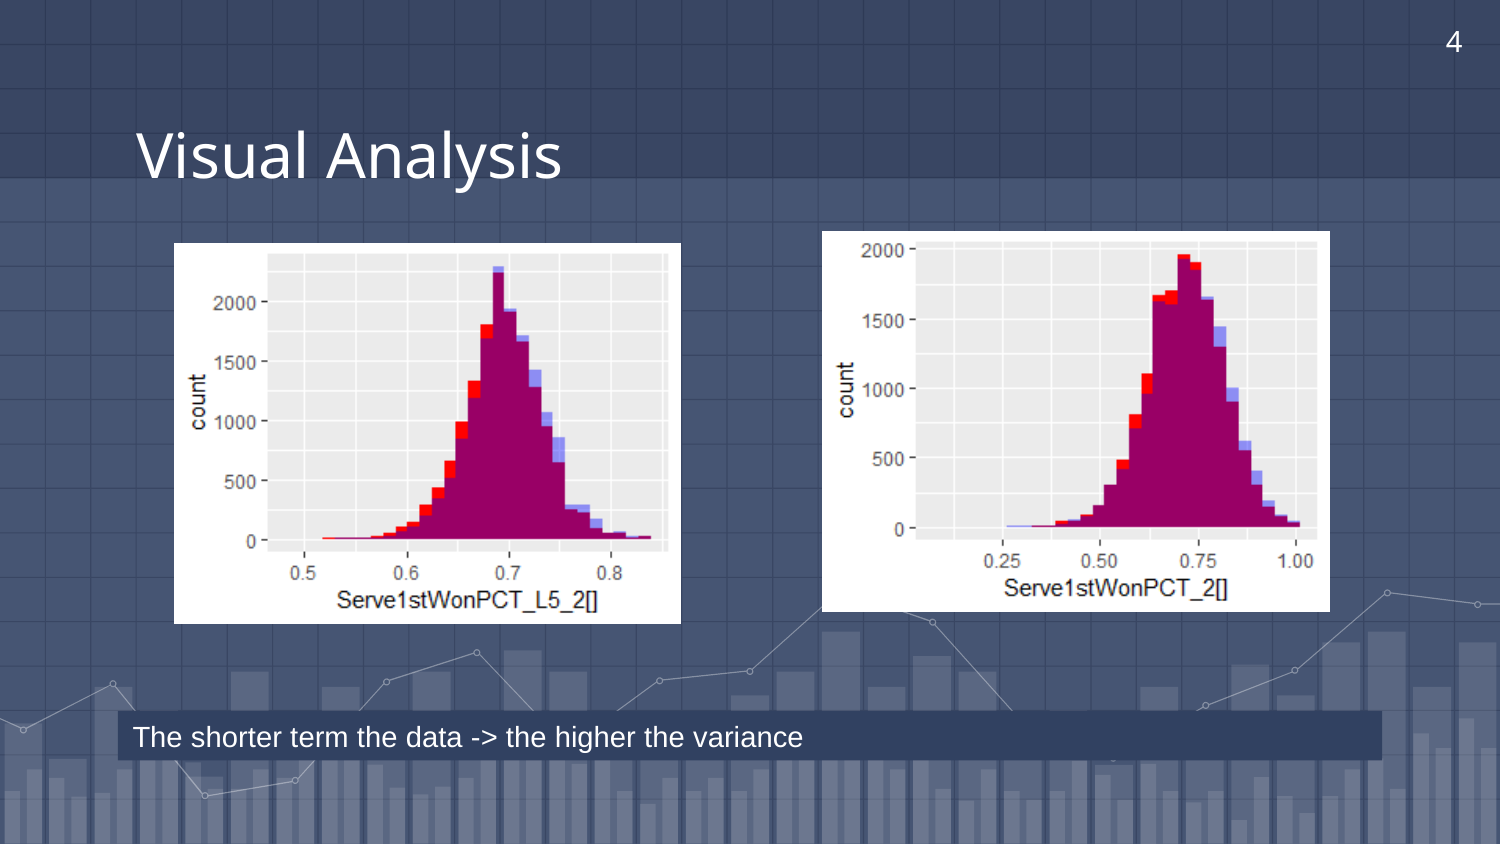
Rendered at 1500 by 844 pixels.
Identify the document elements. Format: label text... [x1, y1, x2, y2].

text_box The shorter term the data -> the higher the variance [117, 710, 1383, 761]
picture [822, 231, 1330, 612]
picture [173, 243, 681, 624]
title Visual Analysis [121, 65, 1383, 207]
slide_number 4 [1408, 0, 1500, 88]
